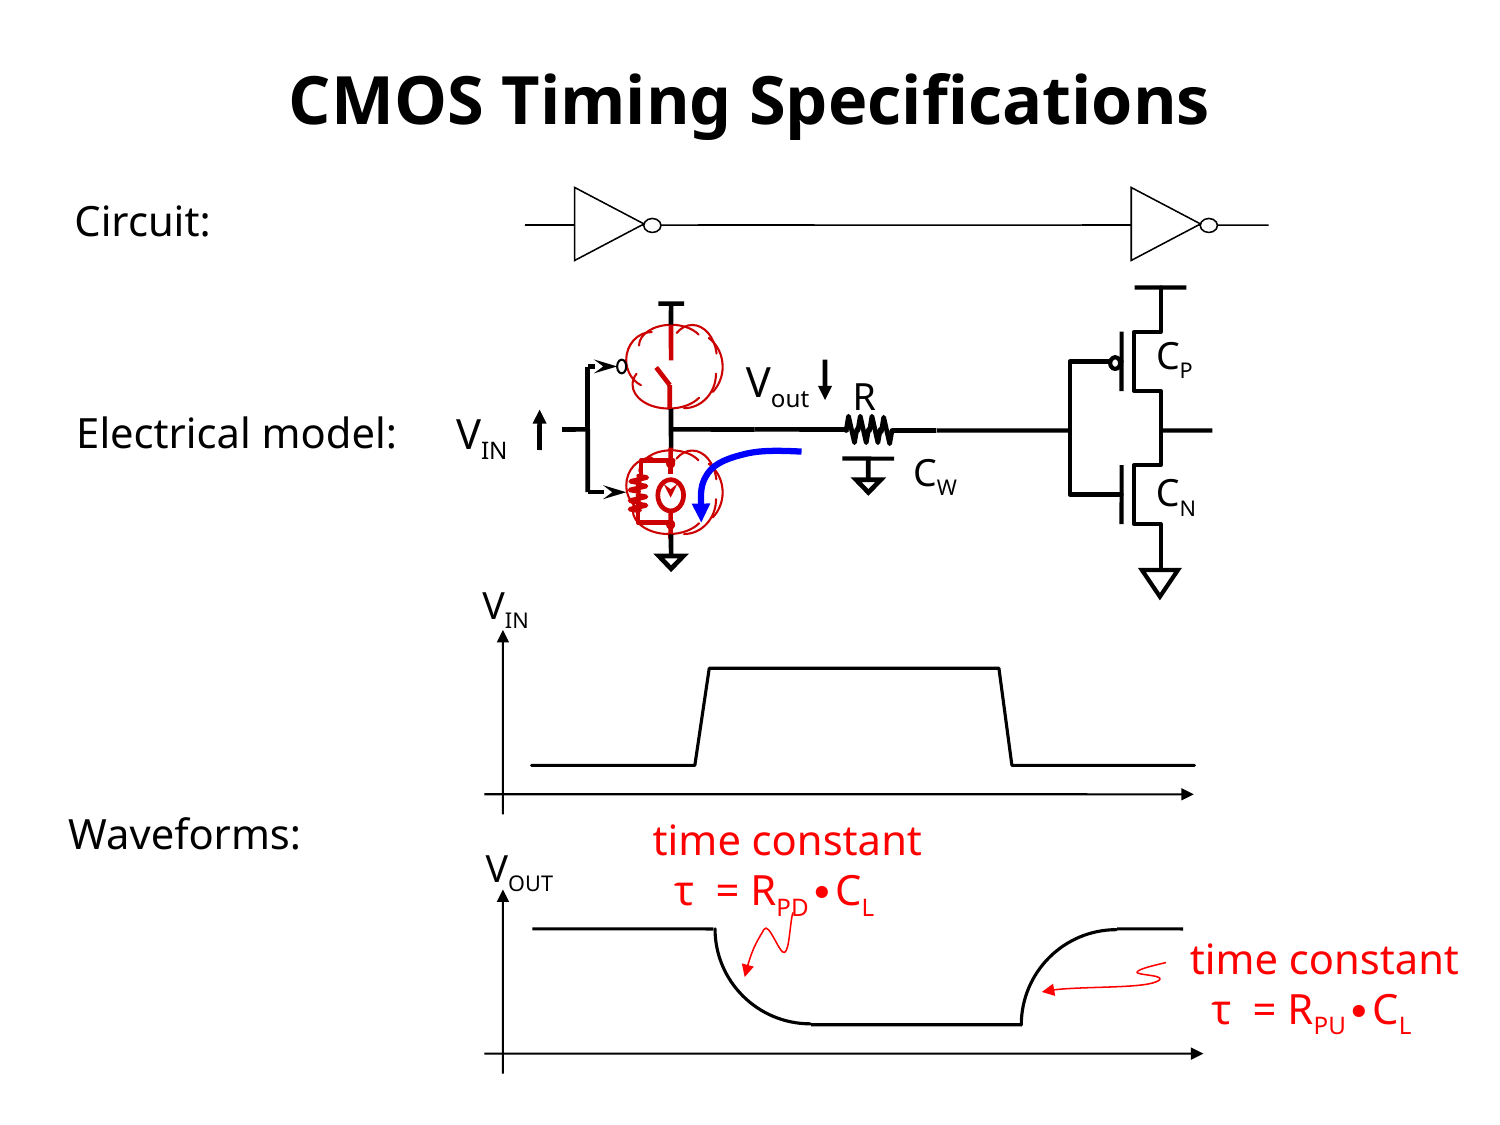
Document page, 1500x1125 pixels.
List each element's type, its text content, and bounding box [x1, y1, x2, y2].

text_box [524, 187, 1269, 261]
text_box Electrical model: [61, 399, 413, 465]
title CMOS Timing Specifications [75, 45, 1425, 150]
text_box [462, 605, 1195, 815]
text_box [462, 838, 1204, 1074]
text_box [449, 287, 1215, 597]
text_box Waveforms: [53, 800, 317, 865]
text_box Circuit: [59, 187, 226, 253]
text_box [629, 812, 1483, 1038]
